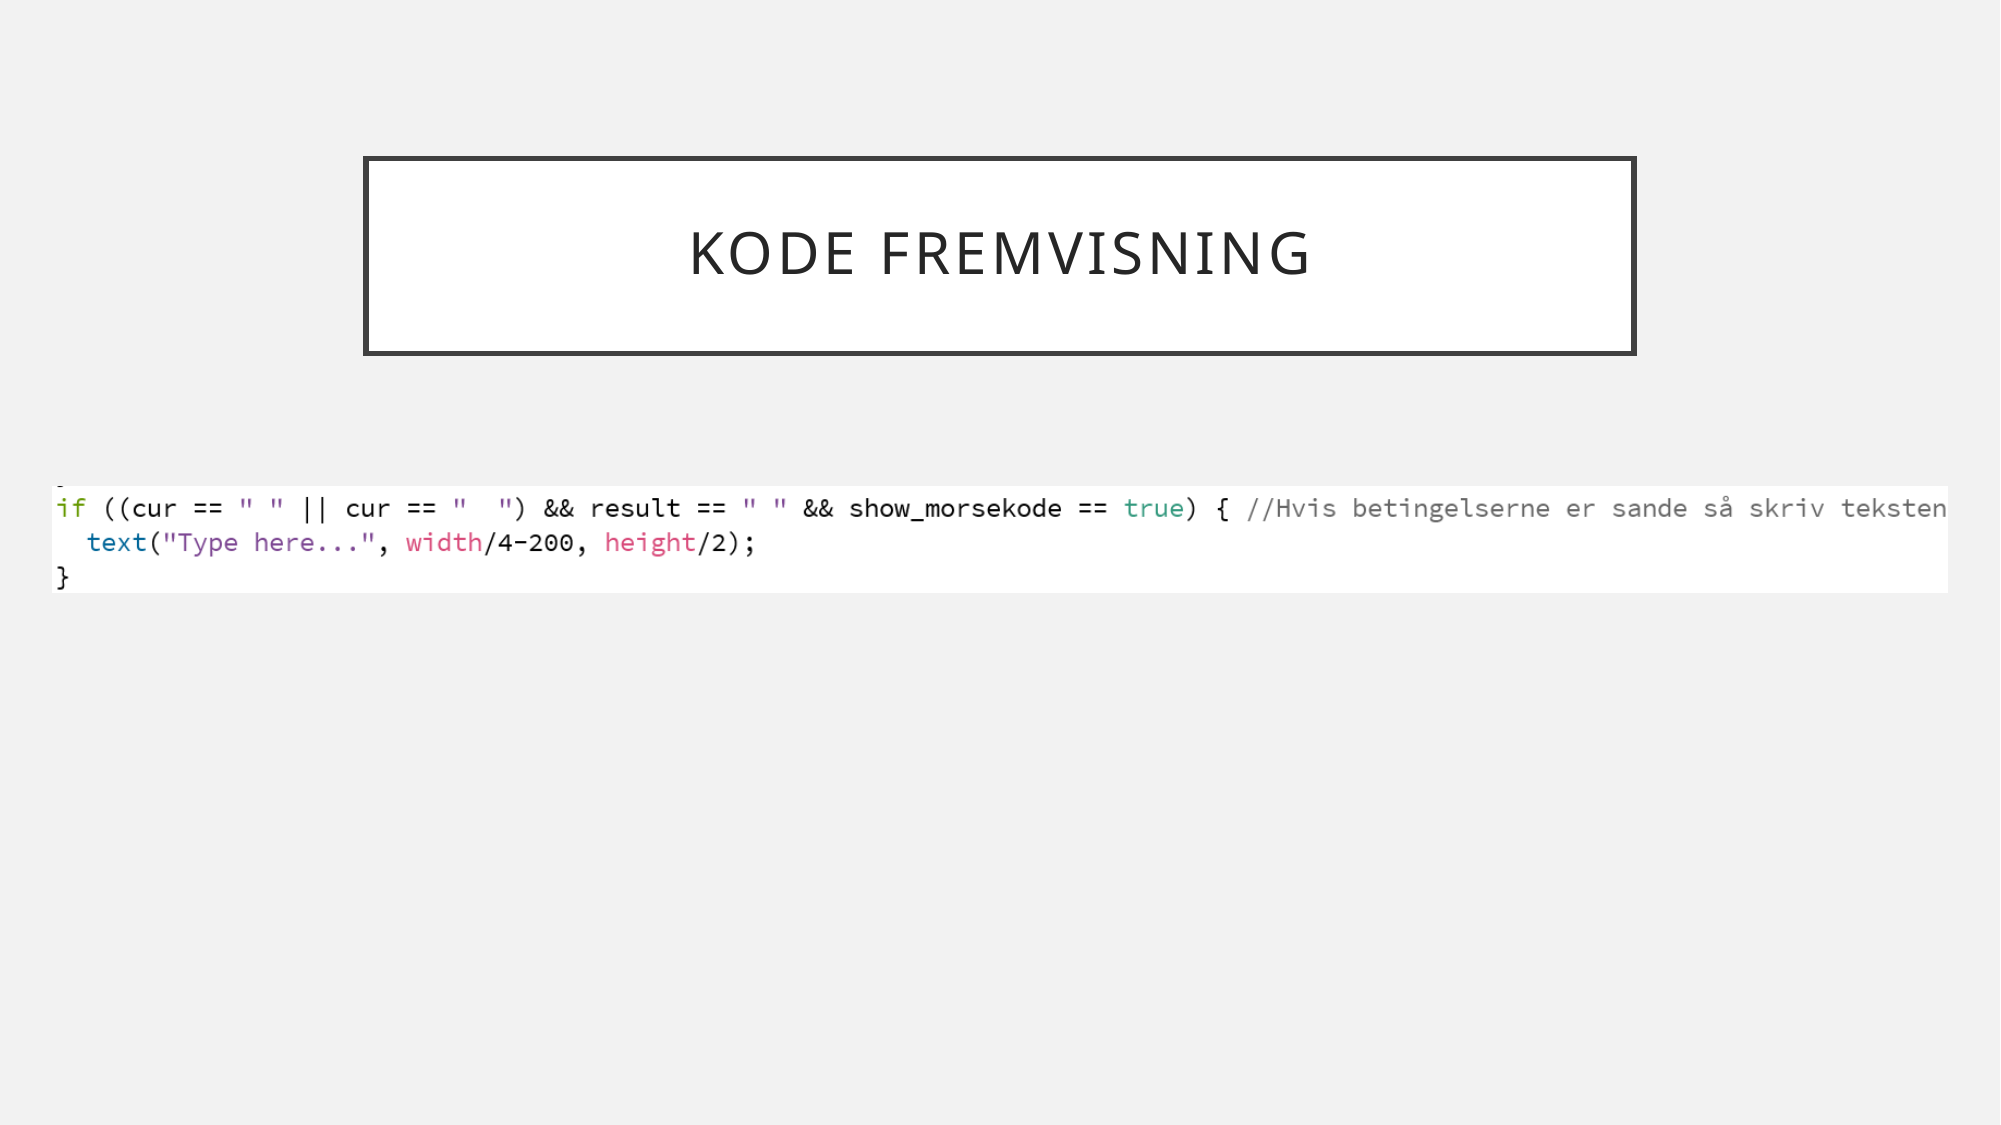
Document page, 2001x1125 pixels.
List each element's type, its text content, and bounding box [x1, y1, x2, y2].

title Kode fremvisning [363, 156, 1637, 356]
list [52, 486, 1948, 593]
